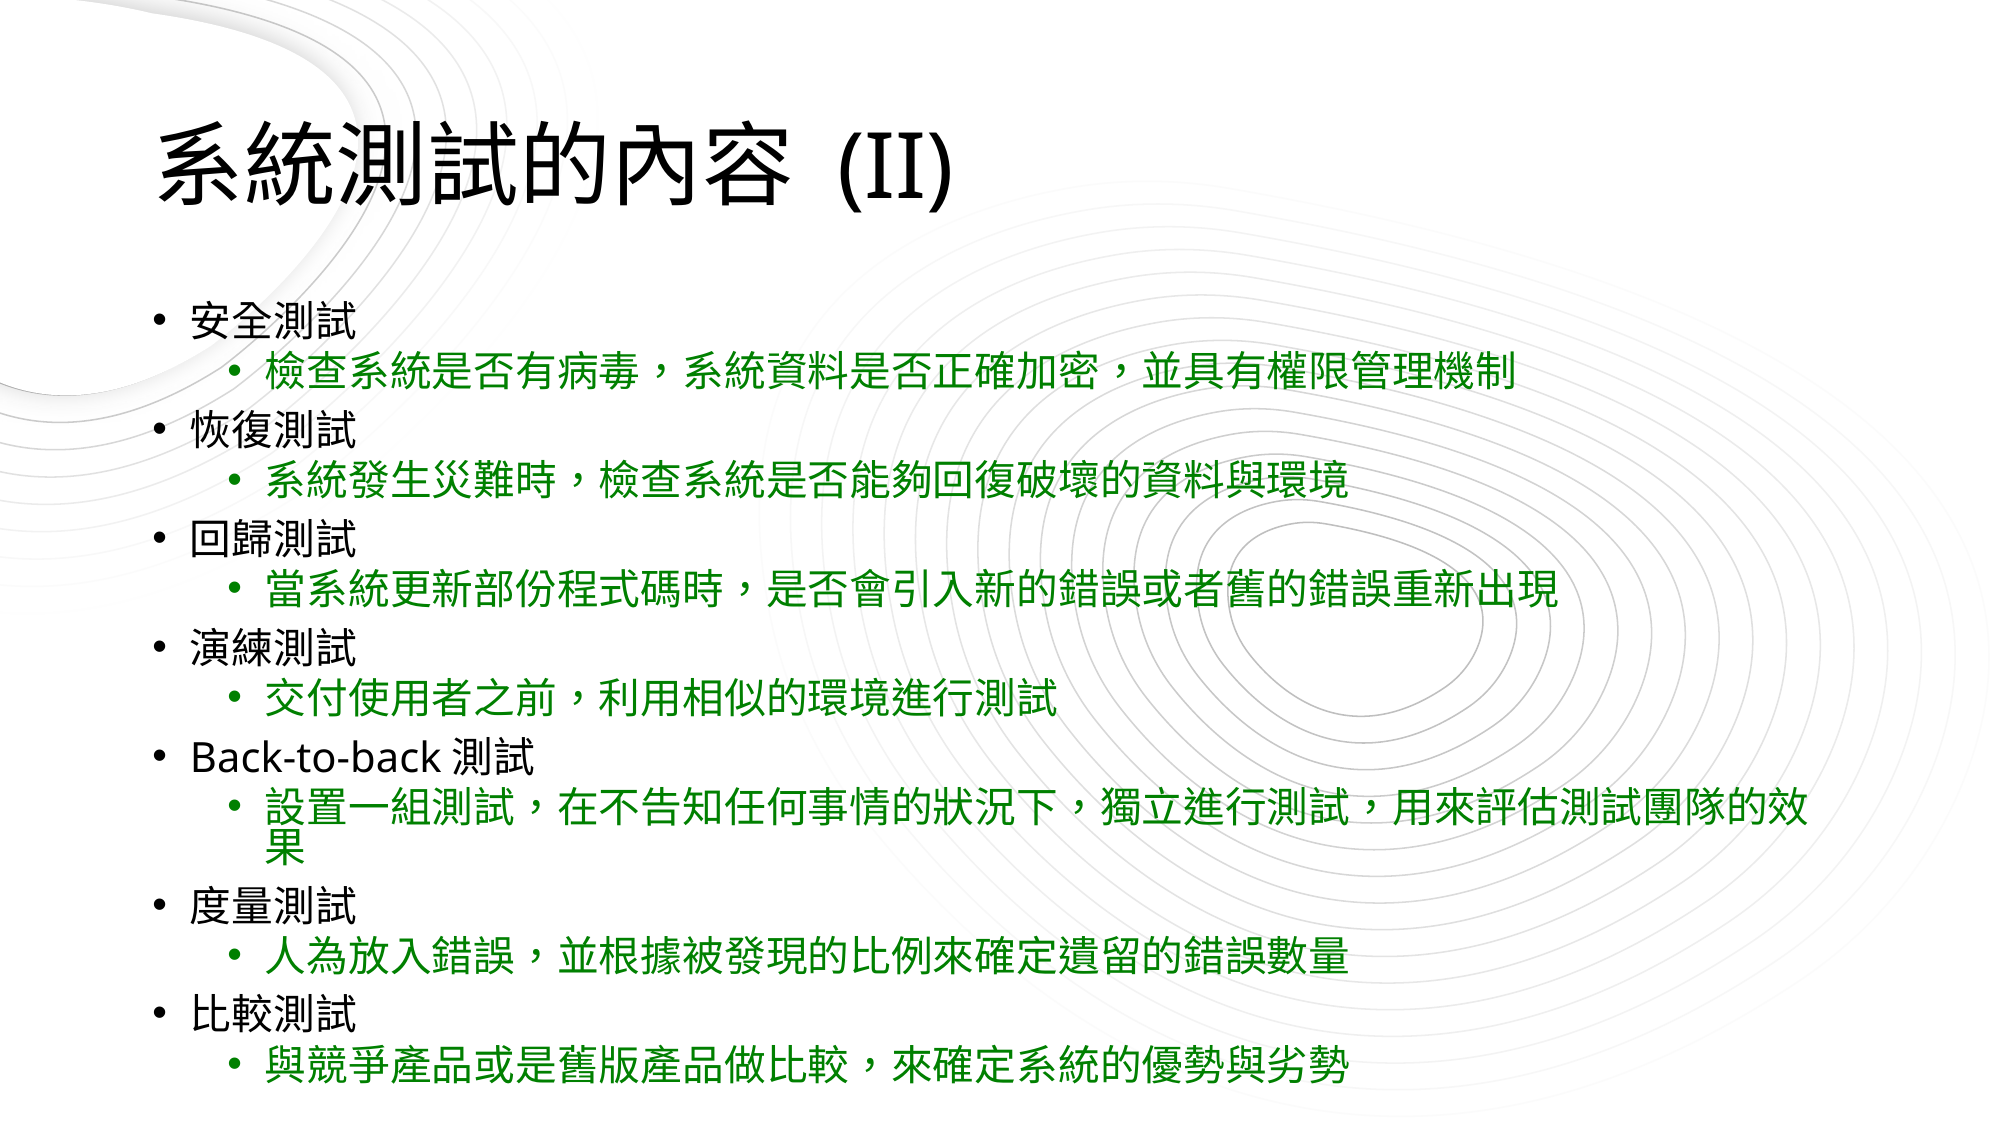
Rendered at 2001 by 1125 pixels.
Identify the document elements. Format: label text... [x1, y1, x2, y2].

title 系統測試的內容 (II) [137, 59, 1863, 278]
list 安全測試 檢查系統是否有病毒，系統資料是否正確加密，並具有權限管理機制 恢復測試 系統發生災難時，檢查系統是否能夠回復破壞的資料與環境 回歸測試 當系統更新部份程式碼時，是否會引入新的錯誤或者舊的錯誤重新出現 演練測試 交付使用者之前，利用相似的環境進行測試 Back-to-back測試 設置一組測試，在不告知任何事情的狀況下，獨立進行測試，用來評估測試團隊的效果 度量測試 人為放入錯誤，並根據被發現的比例來確定遺留的錯誤數量 比較測試 與競爭產品或是舊版產品做比較，來確定系統的優勢與劣勢 [137, 299, 1863, 1101]
